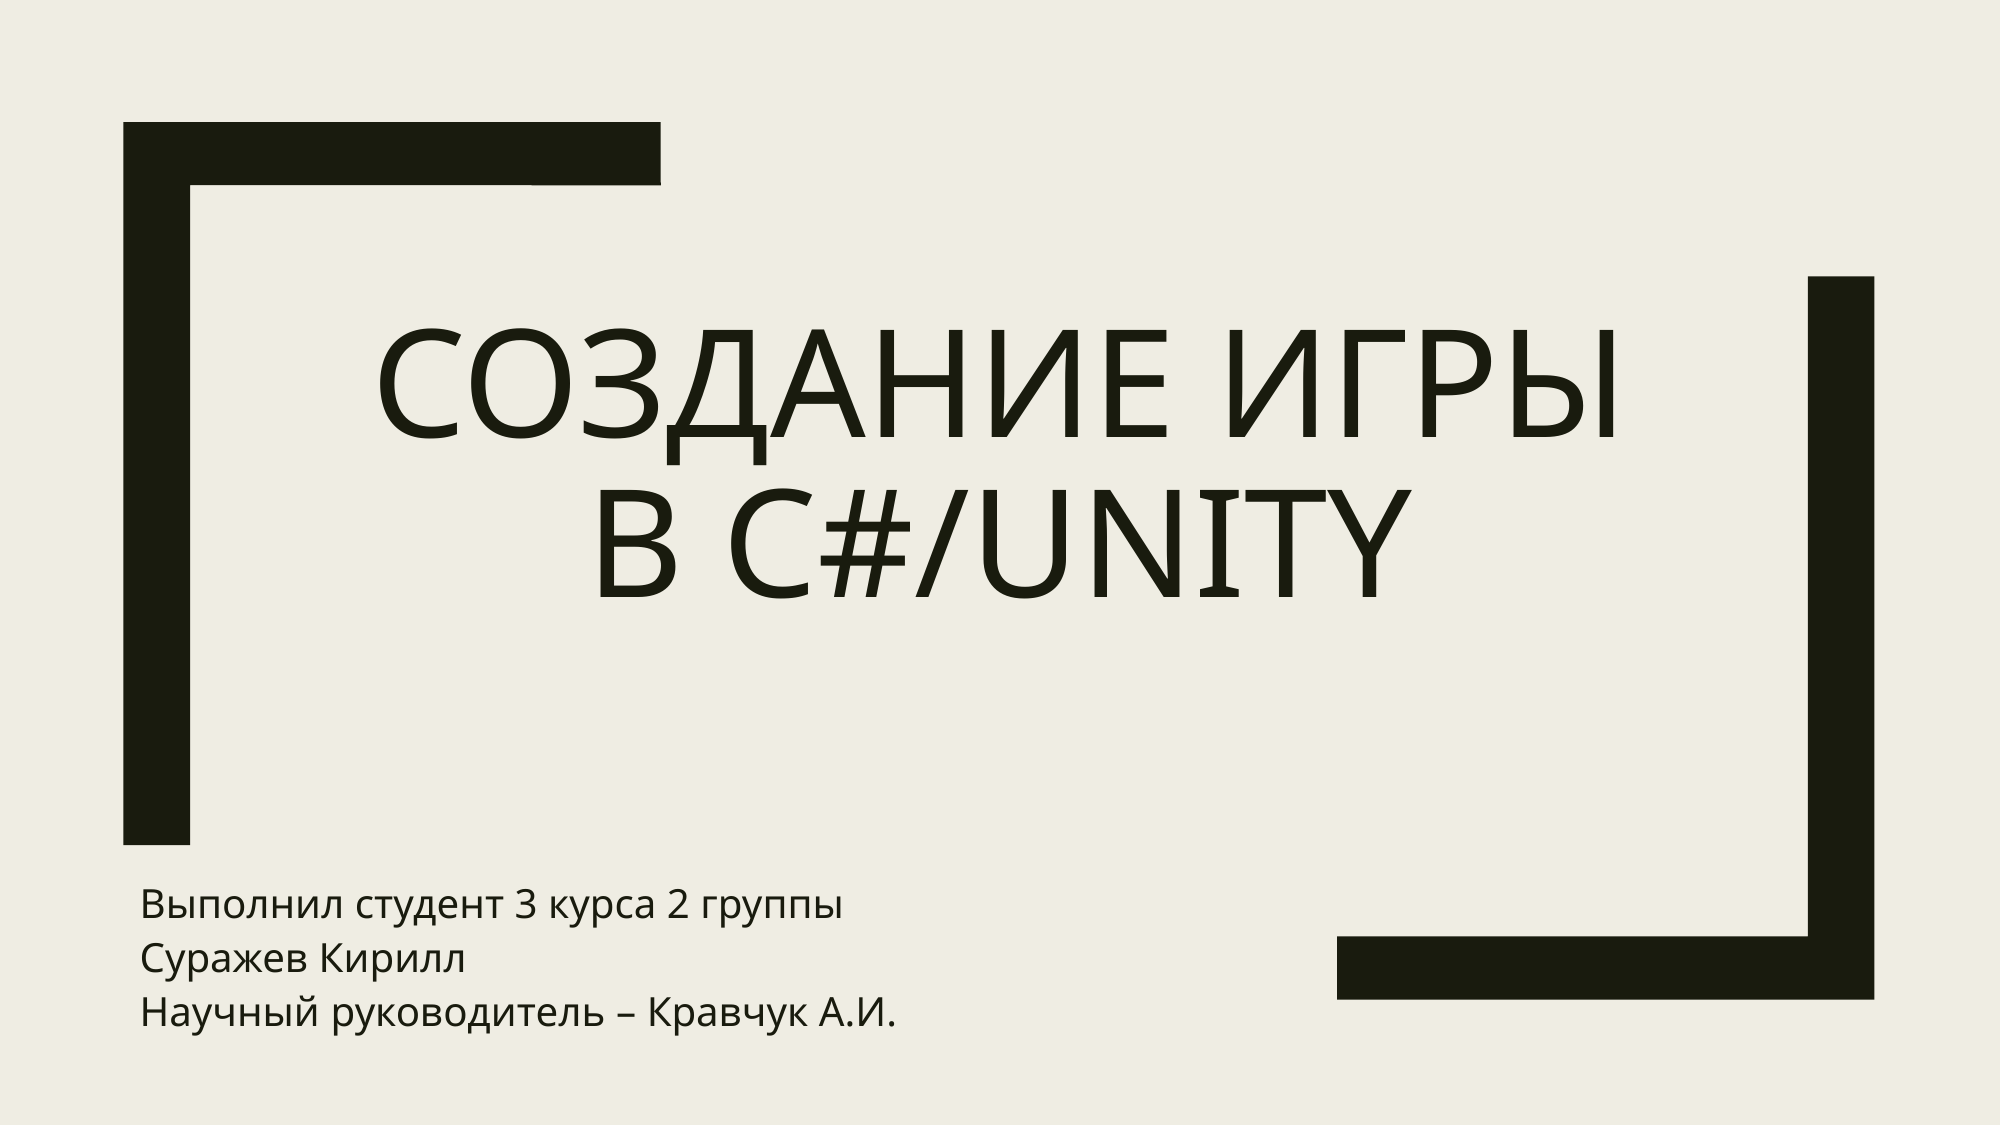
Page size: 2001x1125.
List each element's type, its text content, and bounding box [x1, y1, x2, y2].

title Создание игры в C#/Unity [314, 293, 1686, 638]
subtitle Выполнил студент 3 курса 2 группы Суражев Кирилл Научный руководитель – Кравчук А.И. [124, 864, 1246, 1044]
